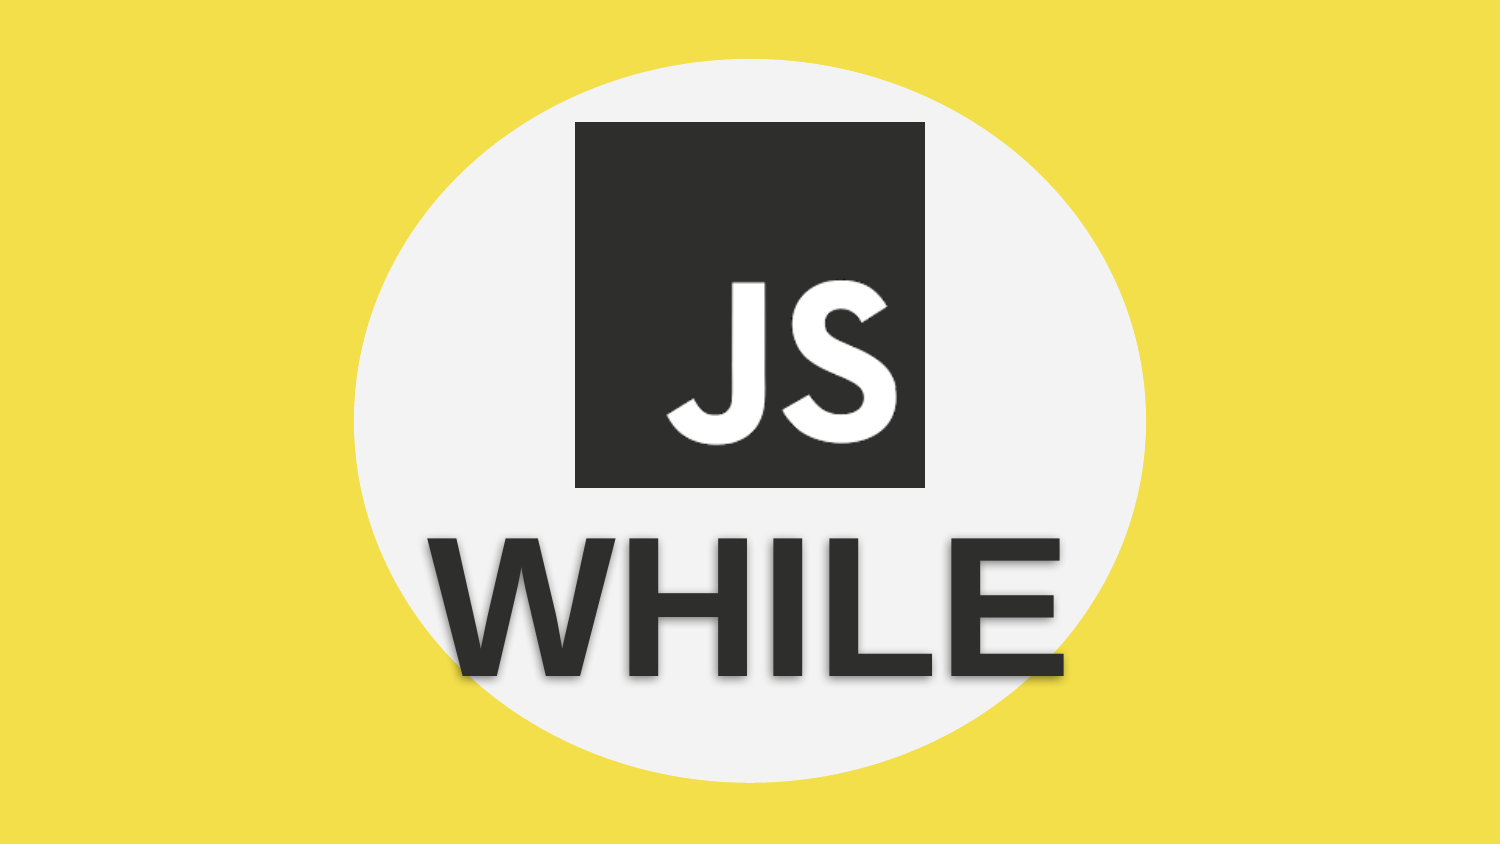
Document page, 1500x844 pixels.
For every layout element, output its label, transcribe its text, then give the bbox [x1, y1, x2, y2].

text_box [353, 58, 1147, 503]
text_box [544, 730, 956, 783]
text_box WHILE [128, 508, 1372, 719]
picture [575, 122, 925, 489]
